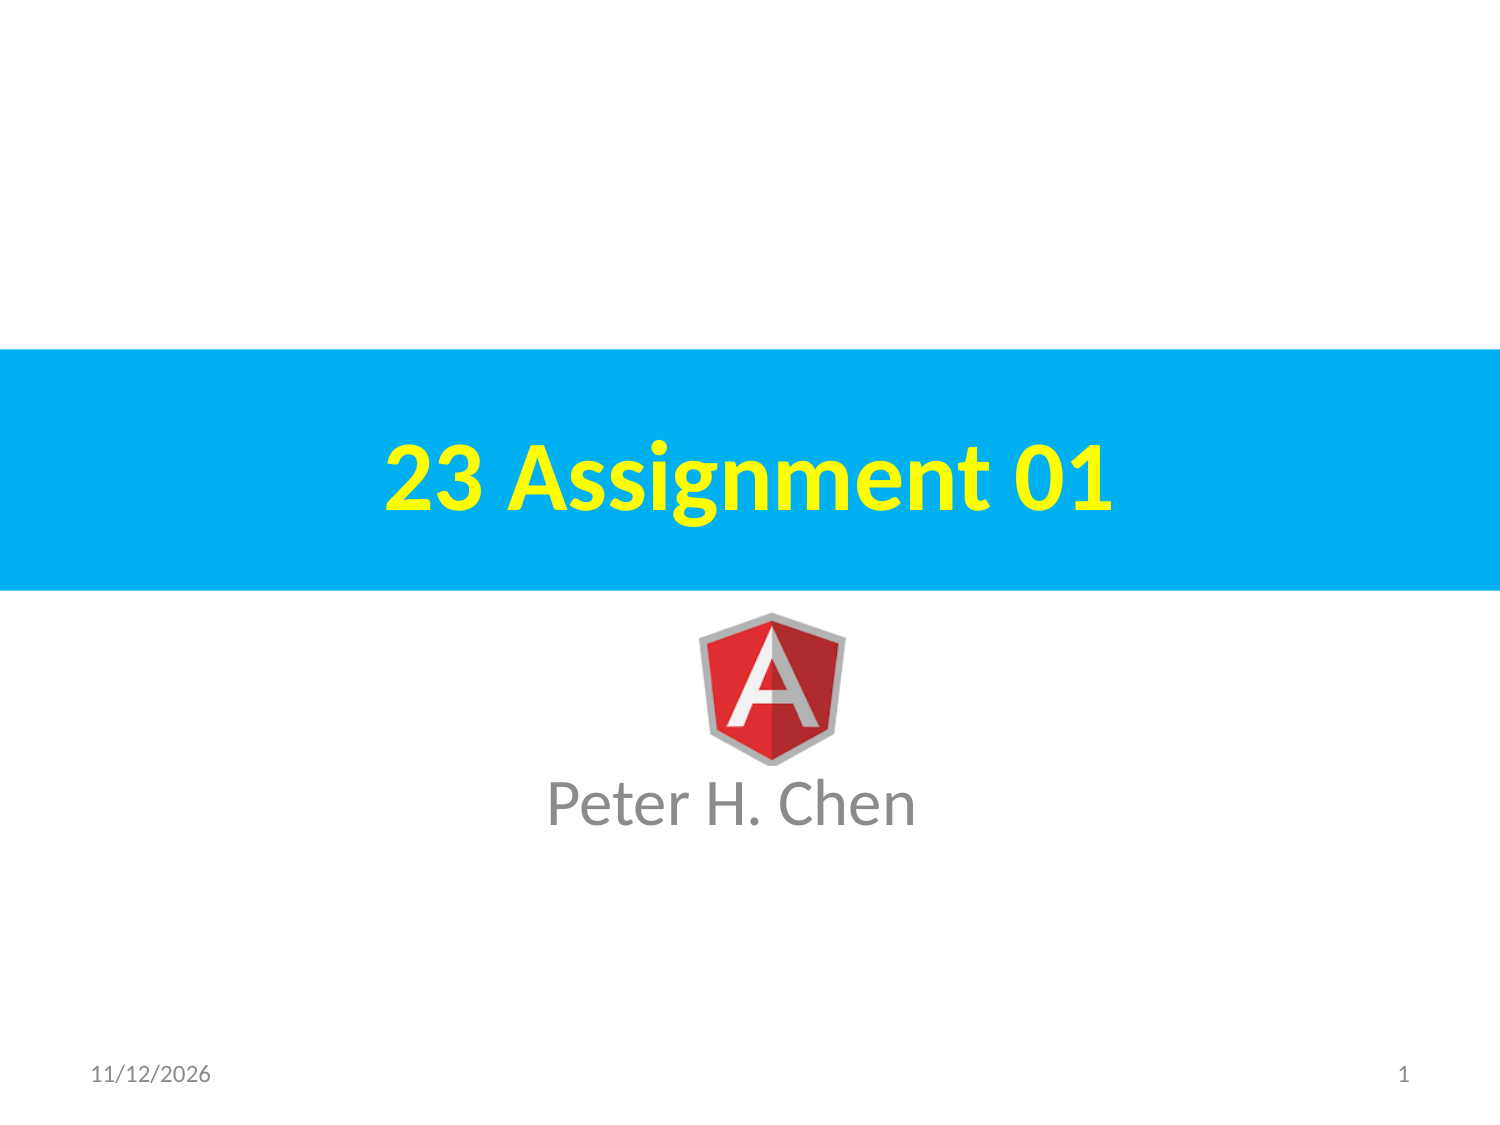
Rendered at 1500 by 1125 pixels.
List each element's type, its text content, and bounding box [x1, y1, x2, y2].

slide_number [75, 1042, 425, 1103]
slide_number 1 [1074, 1042, 1425, 1103]
title 23 Assignment 01 [0, 349, 1500, 591]
subtitle Peter H. Chen [206, 751, 1257, 866]
picture [694, 609, 846, 771]
